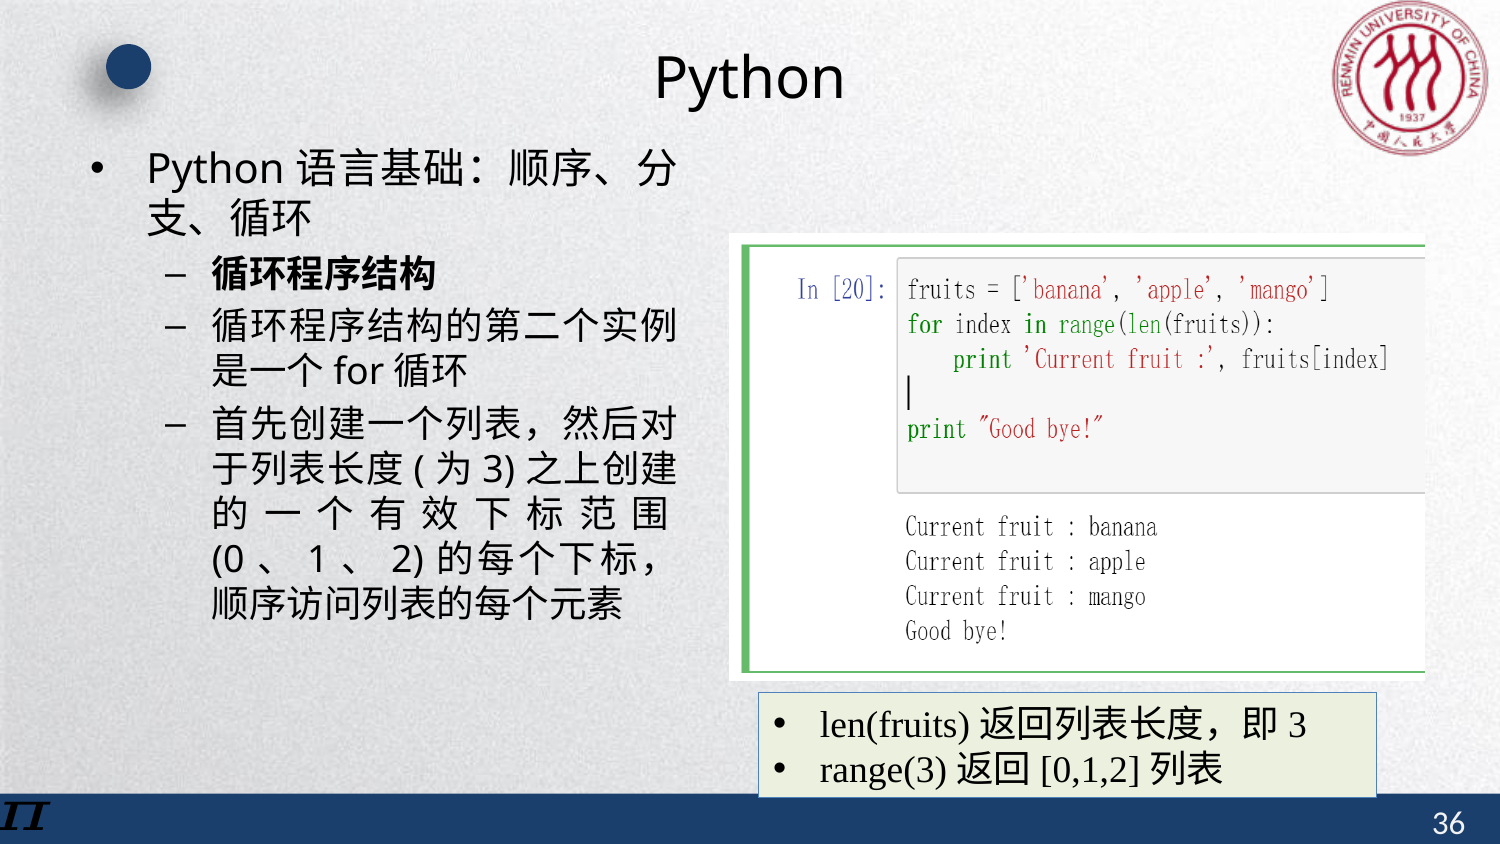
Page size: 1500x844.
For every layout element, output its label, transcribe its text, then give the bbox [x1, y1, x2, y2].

text_box len(fruits)返回列表长度，即3 range(3)返回[0,1,2]列表 [758, 692, 1377, 798]
title Python [75, 33, 1425, 116]
list Python语言基础：顺序、分支、循环 循环程序结构 循环程序结构的第二个实例是一个for循环 首先创建一个列表，然后对于列表长度(为3)之上创建的一个有效下标范围(0、1、2)的每个下标，顺序访问列表的每个元素 [75, 134, 694, 781]
picture [0, 0, 1500, 793]
